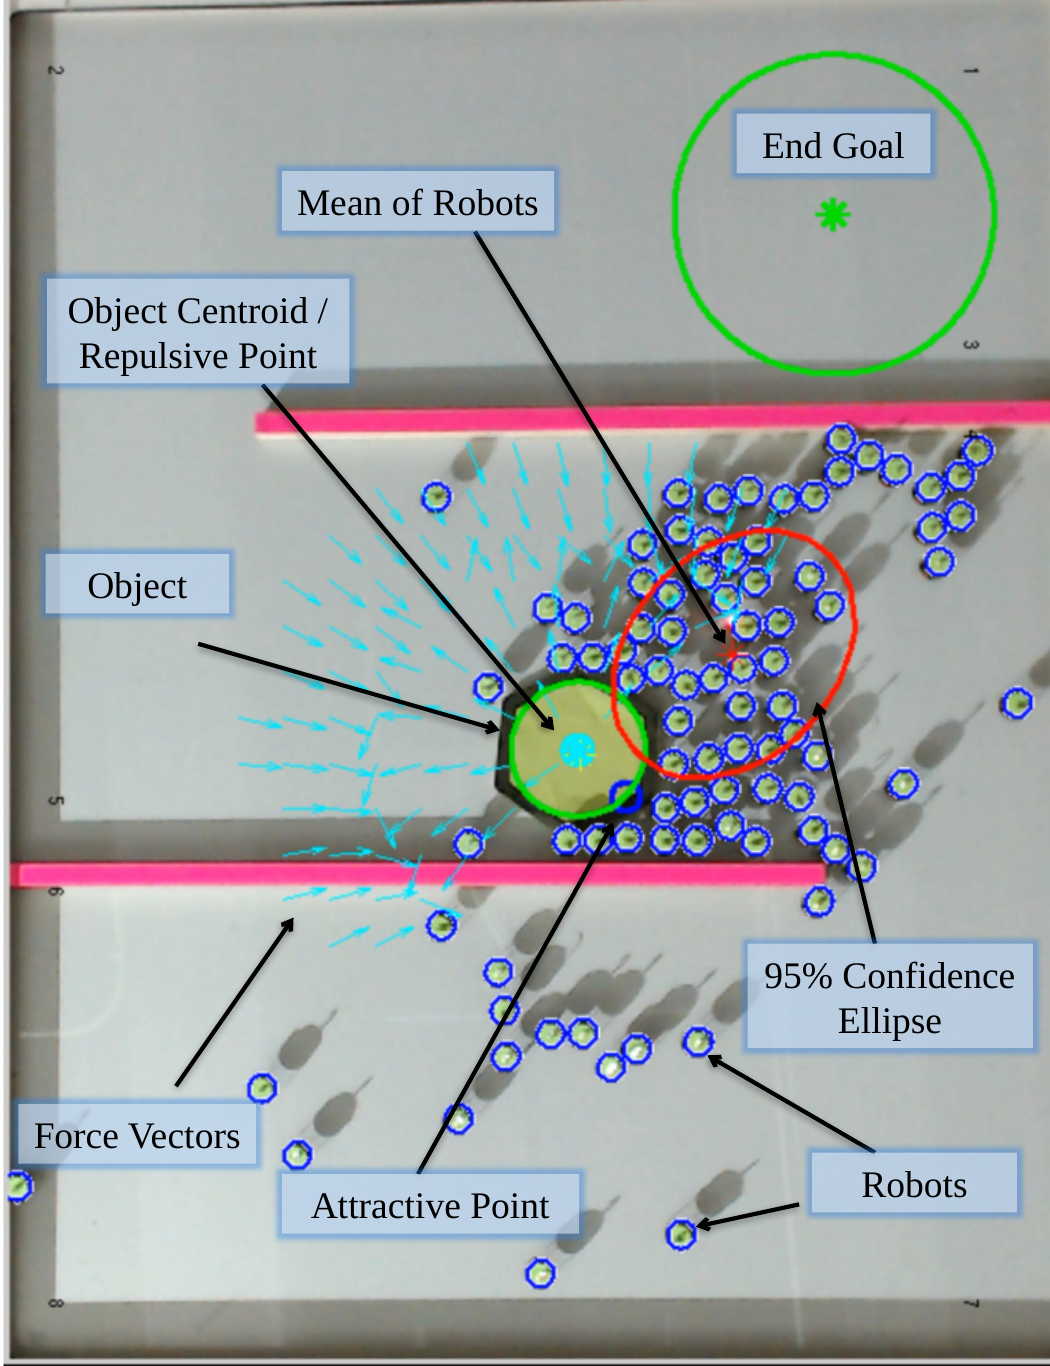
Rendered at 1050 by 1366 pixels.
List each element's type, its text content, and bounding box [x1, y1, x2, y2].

picture [0, 0, 1050, 1366]
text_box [197, 643, 257, 731]
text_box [816, 701, 876, 944]
text_box Attractive Point [281, 1214, 580, 1234]
text_box End Goal [736, 113, 931, 155]
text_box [695, 1204, 800, 1227]
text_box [707, 1055, 876, 1153]
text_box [175, 917, 294, 1087]
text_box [262, 384, 555, 731]
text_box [474, 231, 726, 645]
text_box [417, 822, 614, 1175]
